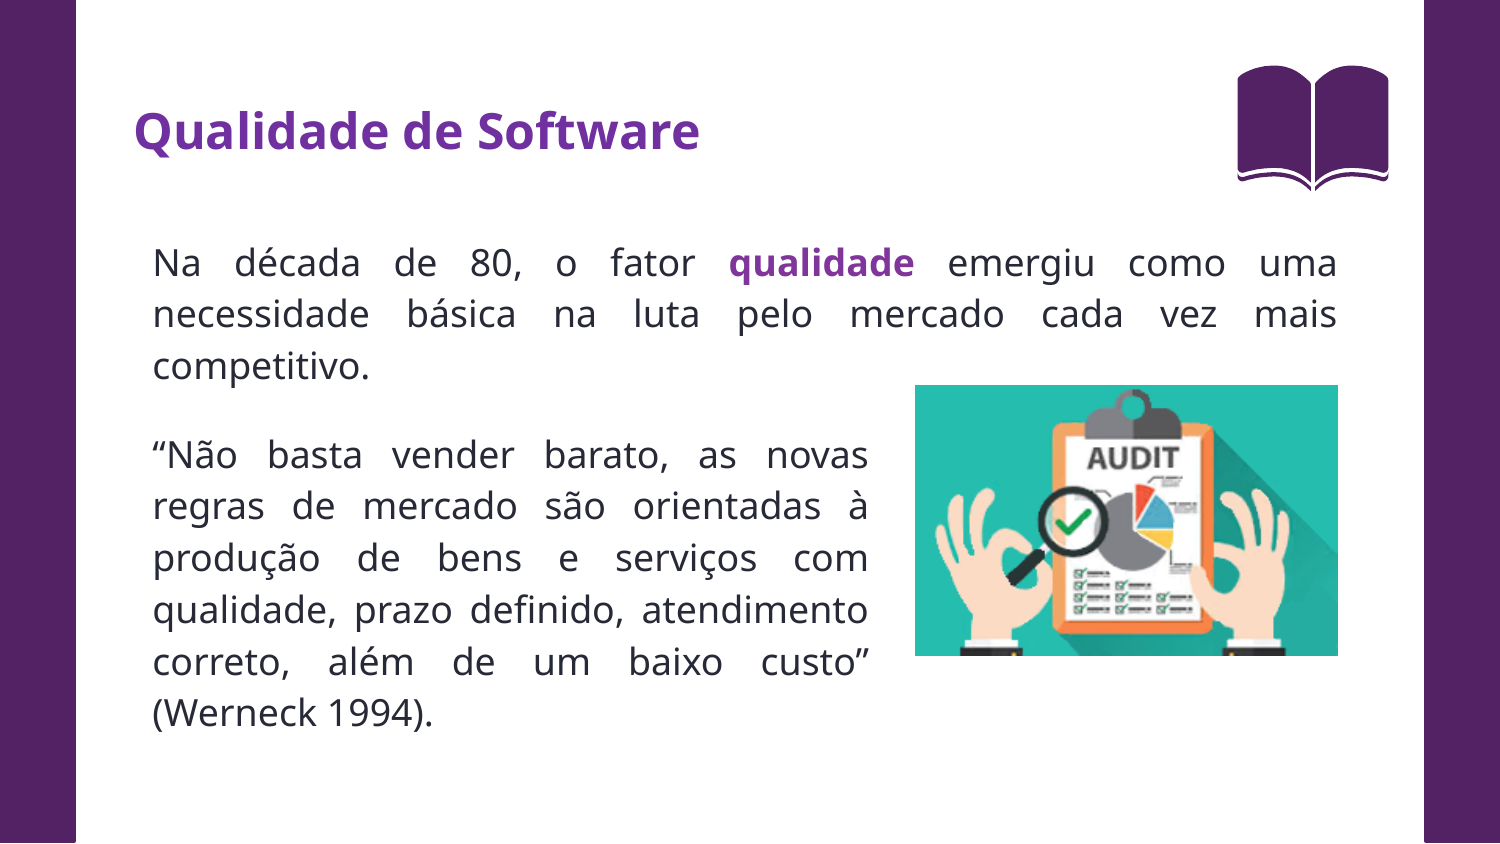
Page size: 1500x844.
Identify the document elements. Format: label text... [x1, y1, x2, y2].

text_box [0, 0, 76, 843]
text_box Qualidade de Software [118, 84, 1121, 183]
text_box “Não basta vender barato, as novas regras de mercado são orientadas à produção de bens e serviços com qualidade, prazo definido, atendimento correto, além de um baixo custo” (Werneck 1994). [135, 424, 870, 795]
text_box [1424, 0, 1500, 843]
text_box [1237, 65, 1389, 192]
text_box Na década de 80, o fator qualidade emergiu como uma necessidade básica na luta pelo mercado cada vez mais competitivo. [135, 232, 1339, 412]
picture [914, 385, 1338, 657]
